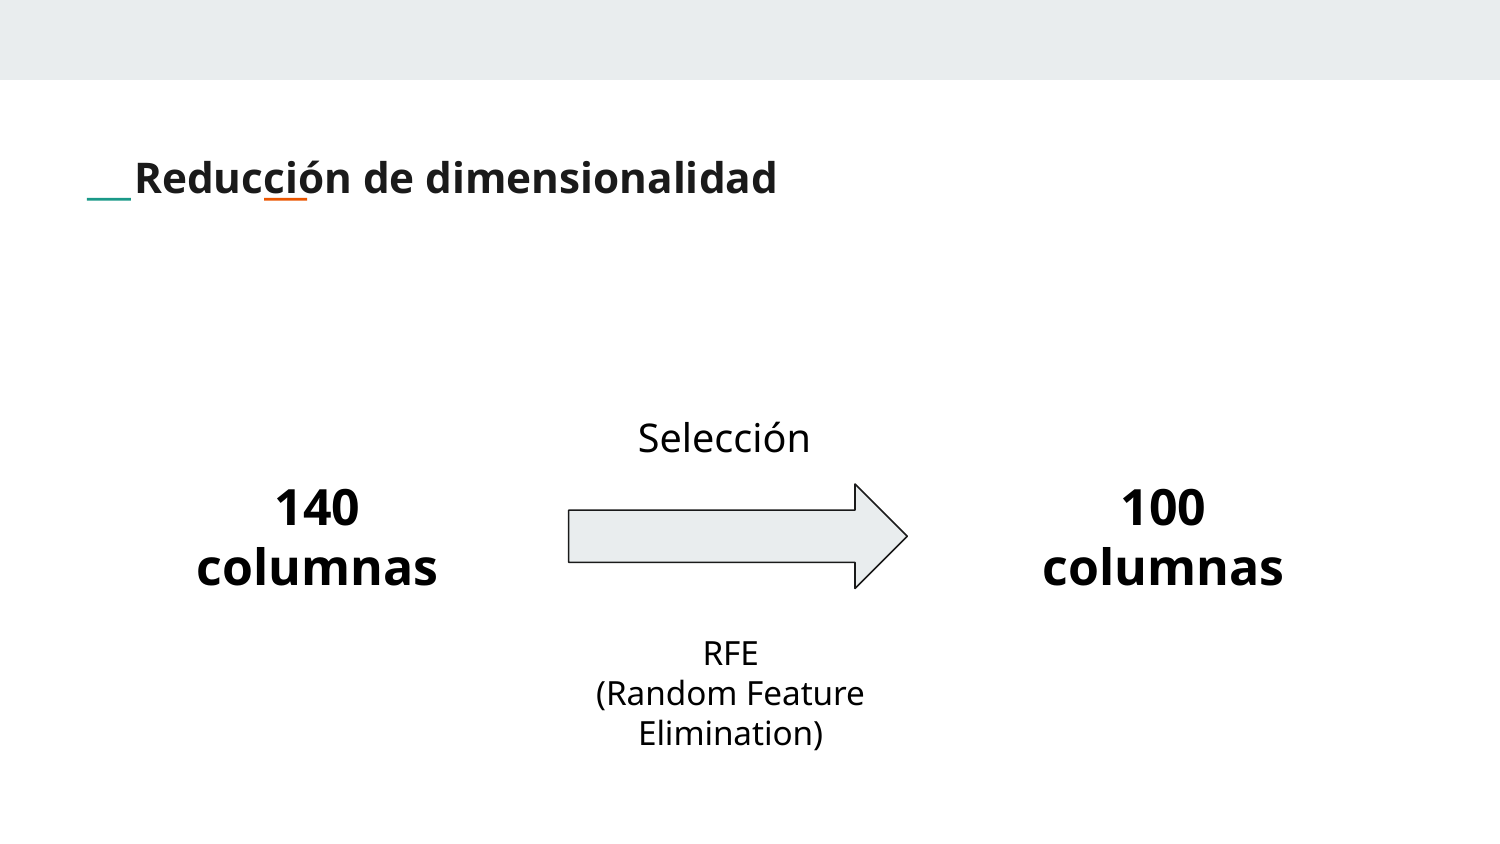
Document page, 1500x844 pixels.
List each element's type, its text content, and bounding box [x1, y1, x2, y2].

text_box [568, 484, 908, 589]
text_box 100 columnas [999, 460, 1328, 611]
text_box Selección [622, 398, 853, 476]
title Reducción de dimensionalidad [119, 132, 1381, 221]
text_box 140 columnas [153, 460, 482, 611]
text_box RFE (Random Feature Elimination) [554, 617, 908, 768]
